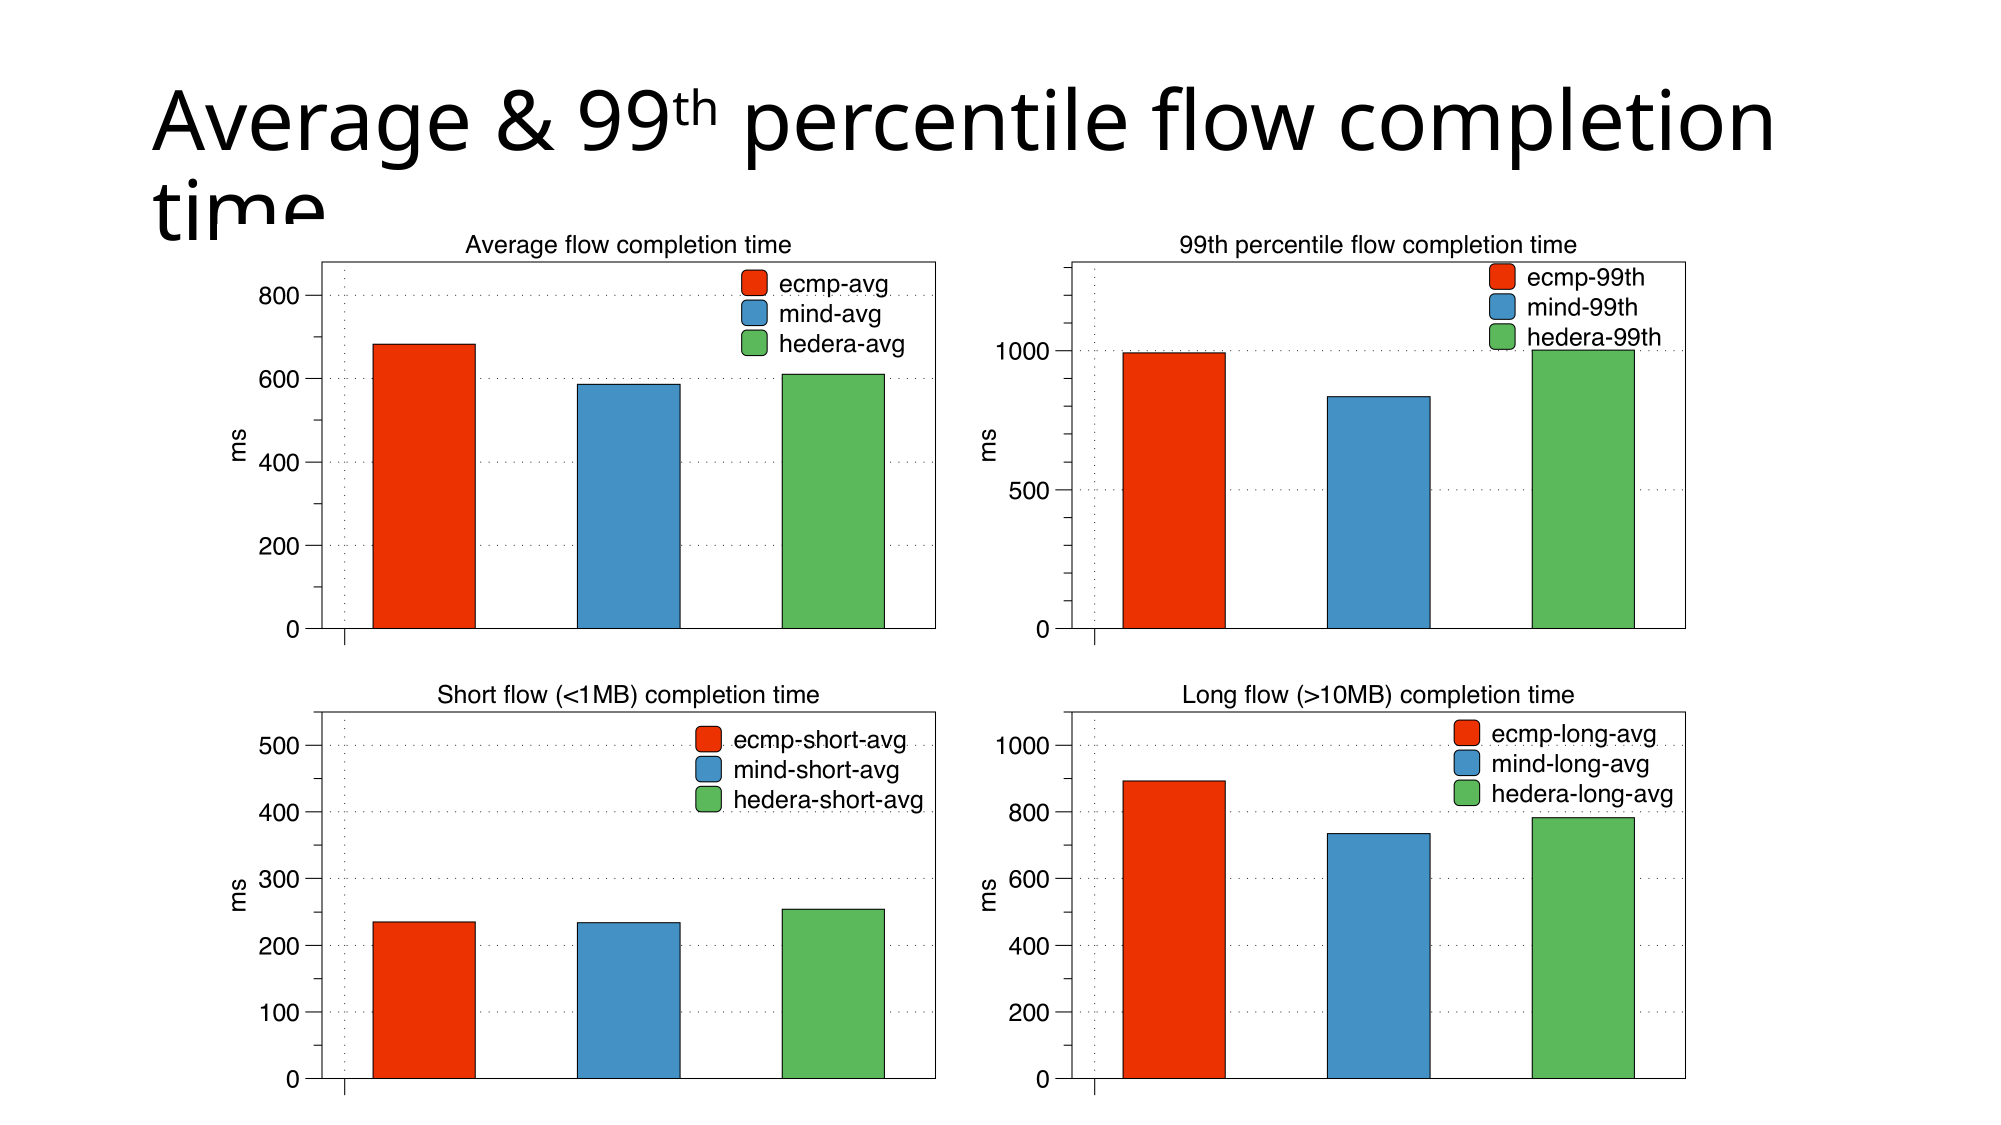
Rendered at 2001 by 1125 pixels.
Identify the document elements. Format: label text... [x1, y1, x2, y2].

picture [217, 224, 1718, 1125]
title Average & 99th percentile flow completion time [137, 59, 1863, 278]
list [968, 224, 1718, 674]
